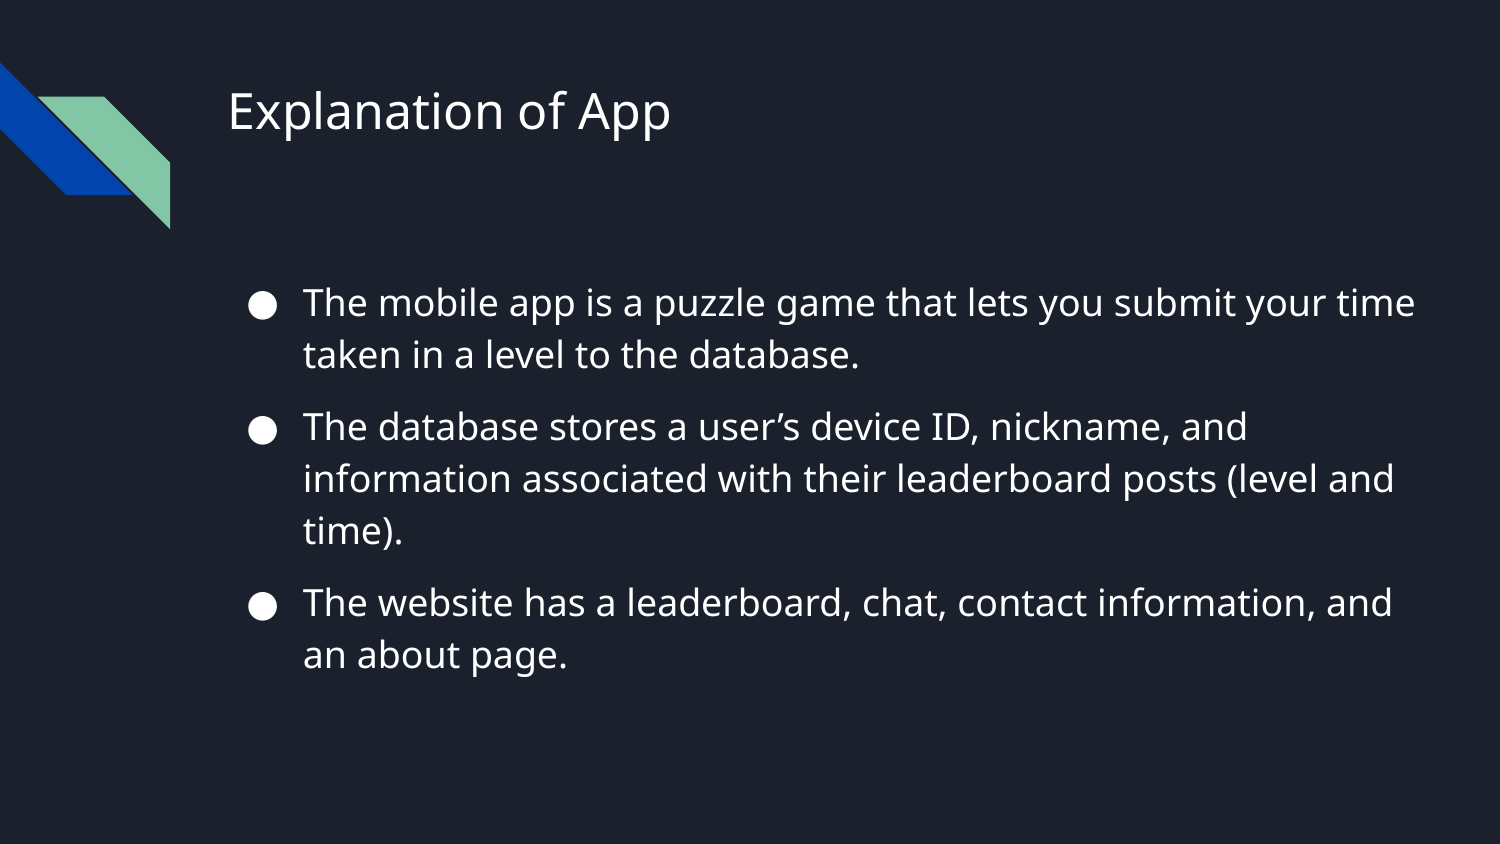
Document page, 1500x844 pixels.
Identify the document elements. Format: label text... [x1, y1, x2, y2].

list The mobile app is a puzzle game that lets you submit your time taken in a level to the database. The database stores a user’s device ID, nickname, and information associated with their leaderboard posts (level and time). The website has a leaderboard, chat, contact information, and an about page. [212, 257, 1438, 735]
title Explanation of App [212, 64, 1368, 215]
